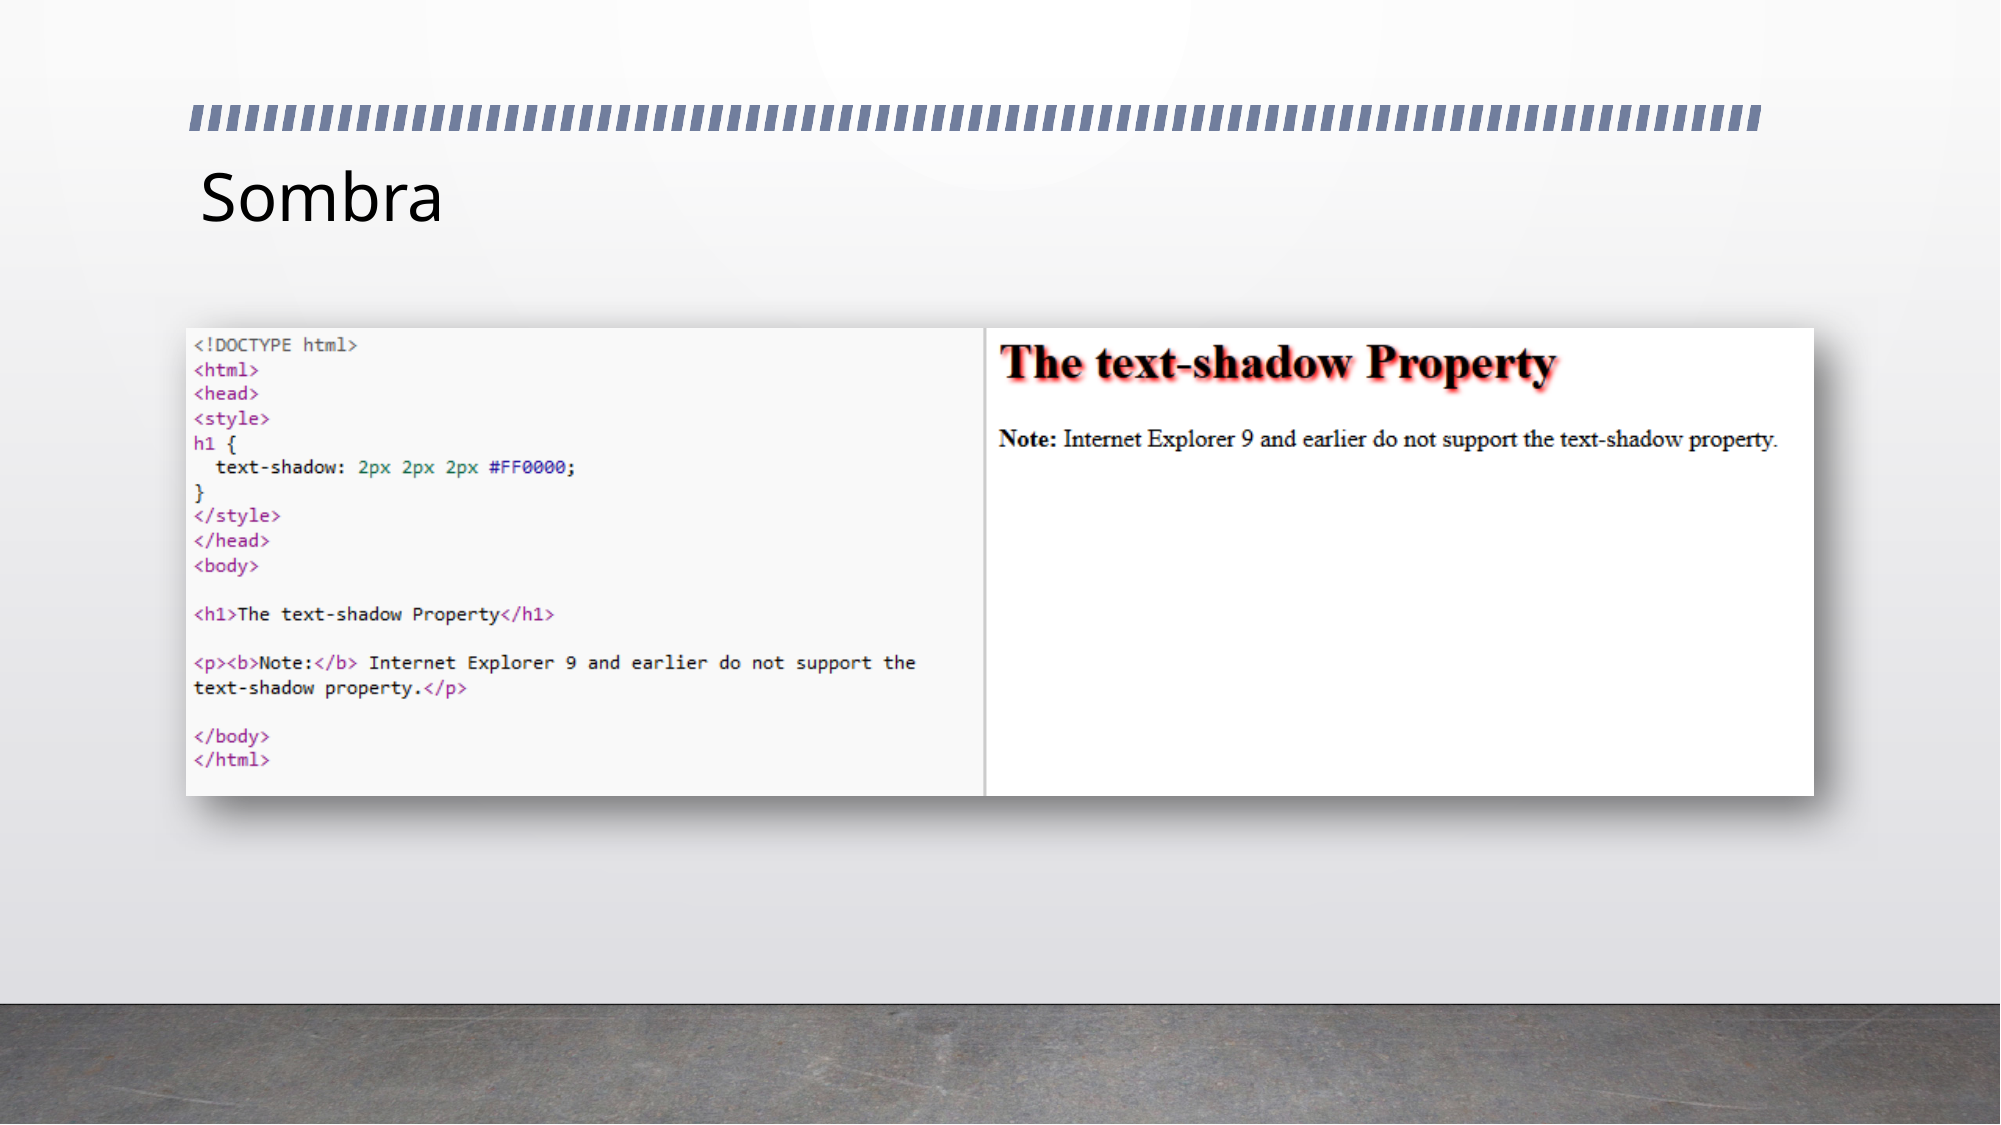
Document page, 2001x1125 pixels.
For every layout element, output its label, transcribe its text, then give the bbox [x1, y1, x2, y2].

picture [186, 328, 1814, 797]
title Sombra [185, 156, 1761, 327]
picture [0, 1004, 2000, 1124]
